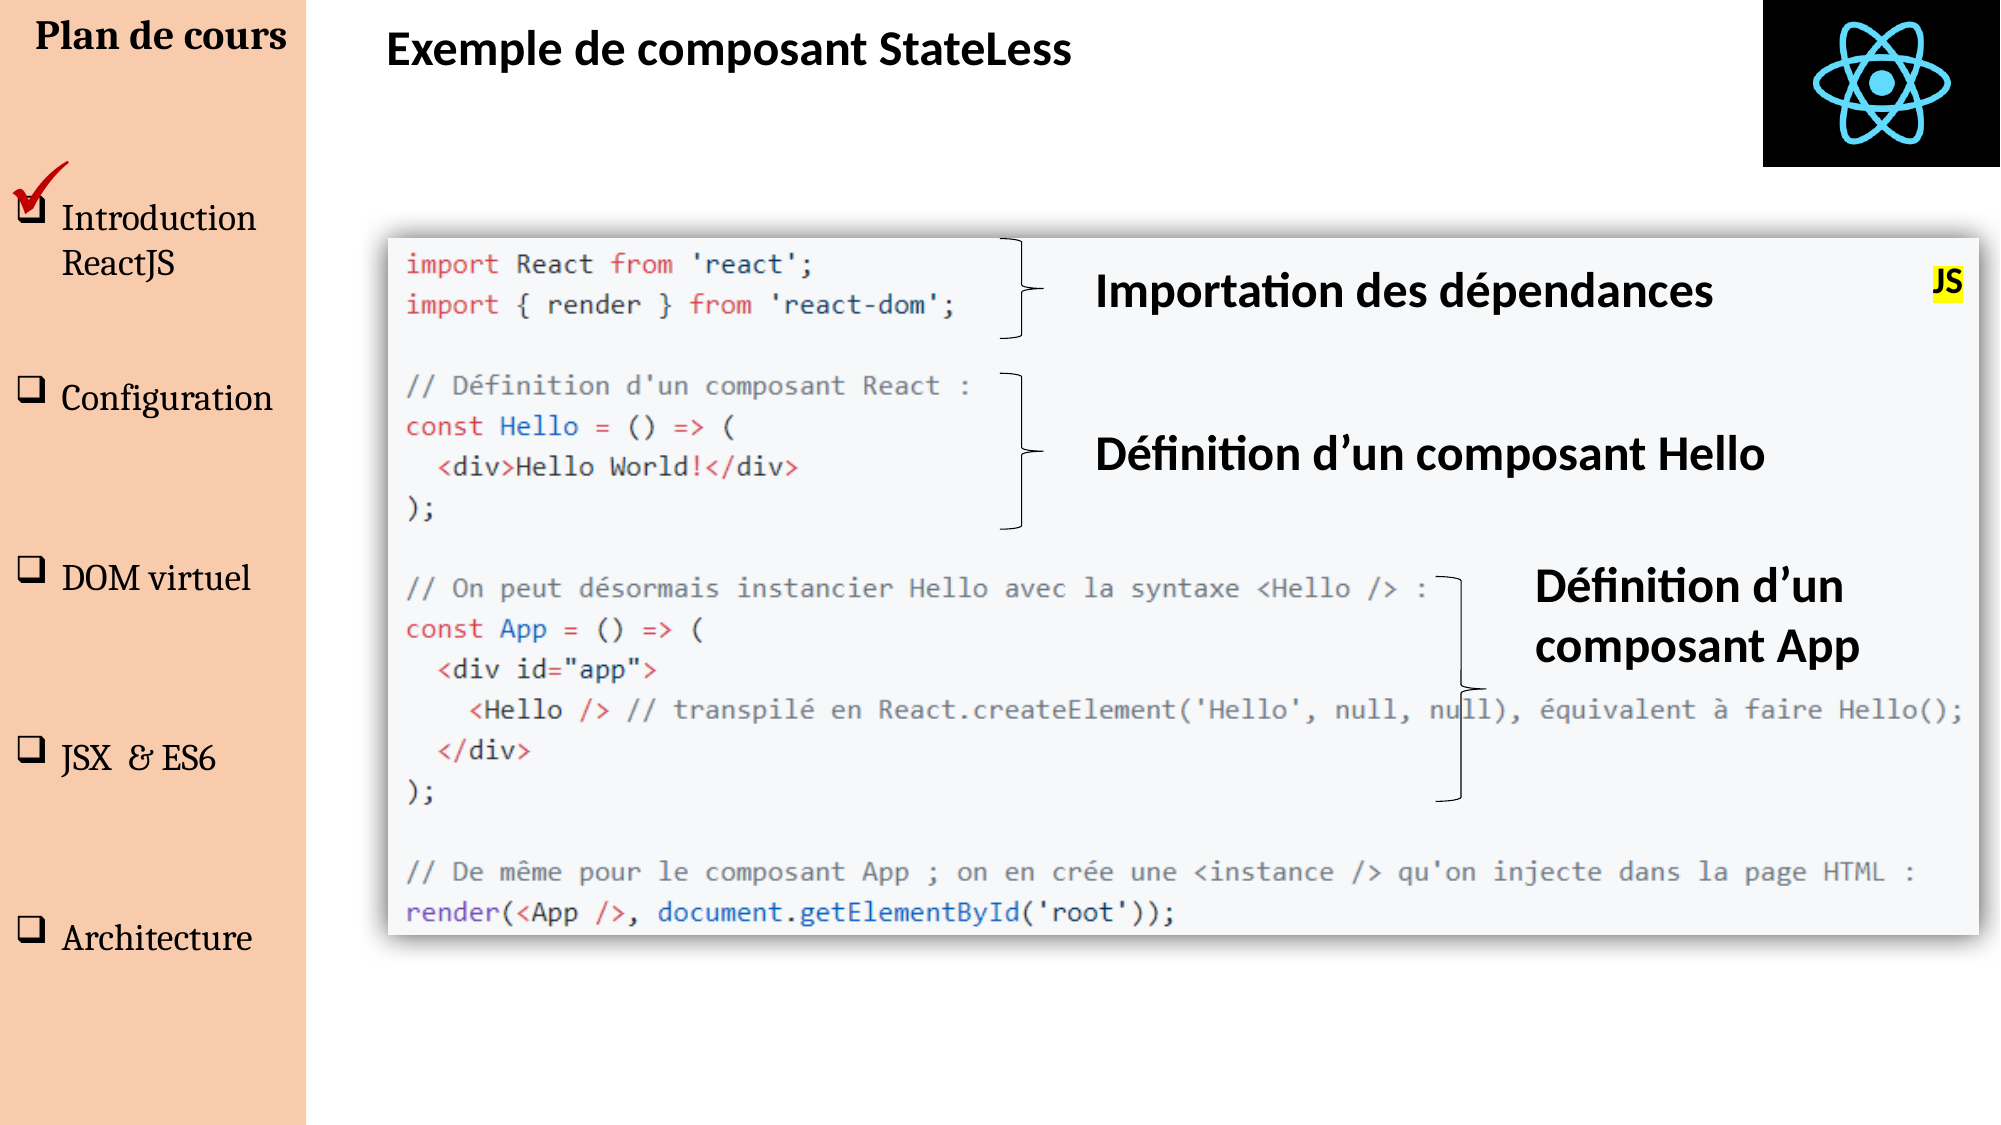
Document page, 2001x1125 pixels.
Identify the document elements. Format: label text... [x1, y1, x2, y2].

text_box [0, 148, 201, 263]
picture [388, 238, 1979, 935]
text_box Exemple de composant StateLess [371, 7, 1763, 83]
picture [1763, 0, 2000, 167]
text_box Définition d’un composant App [1979, 545, 2000, 681]
